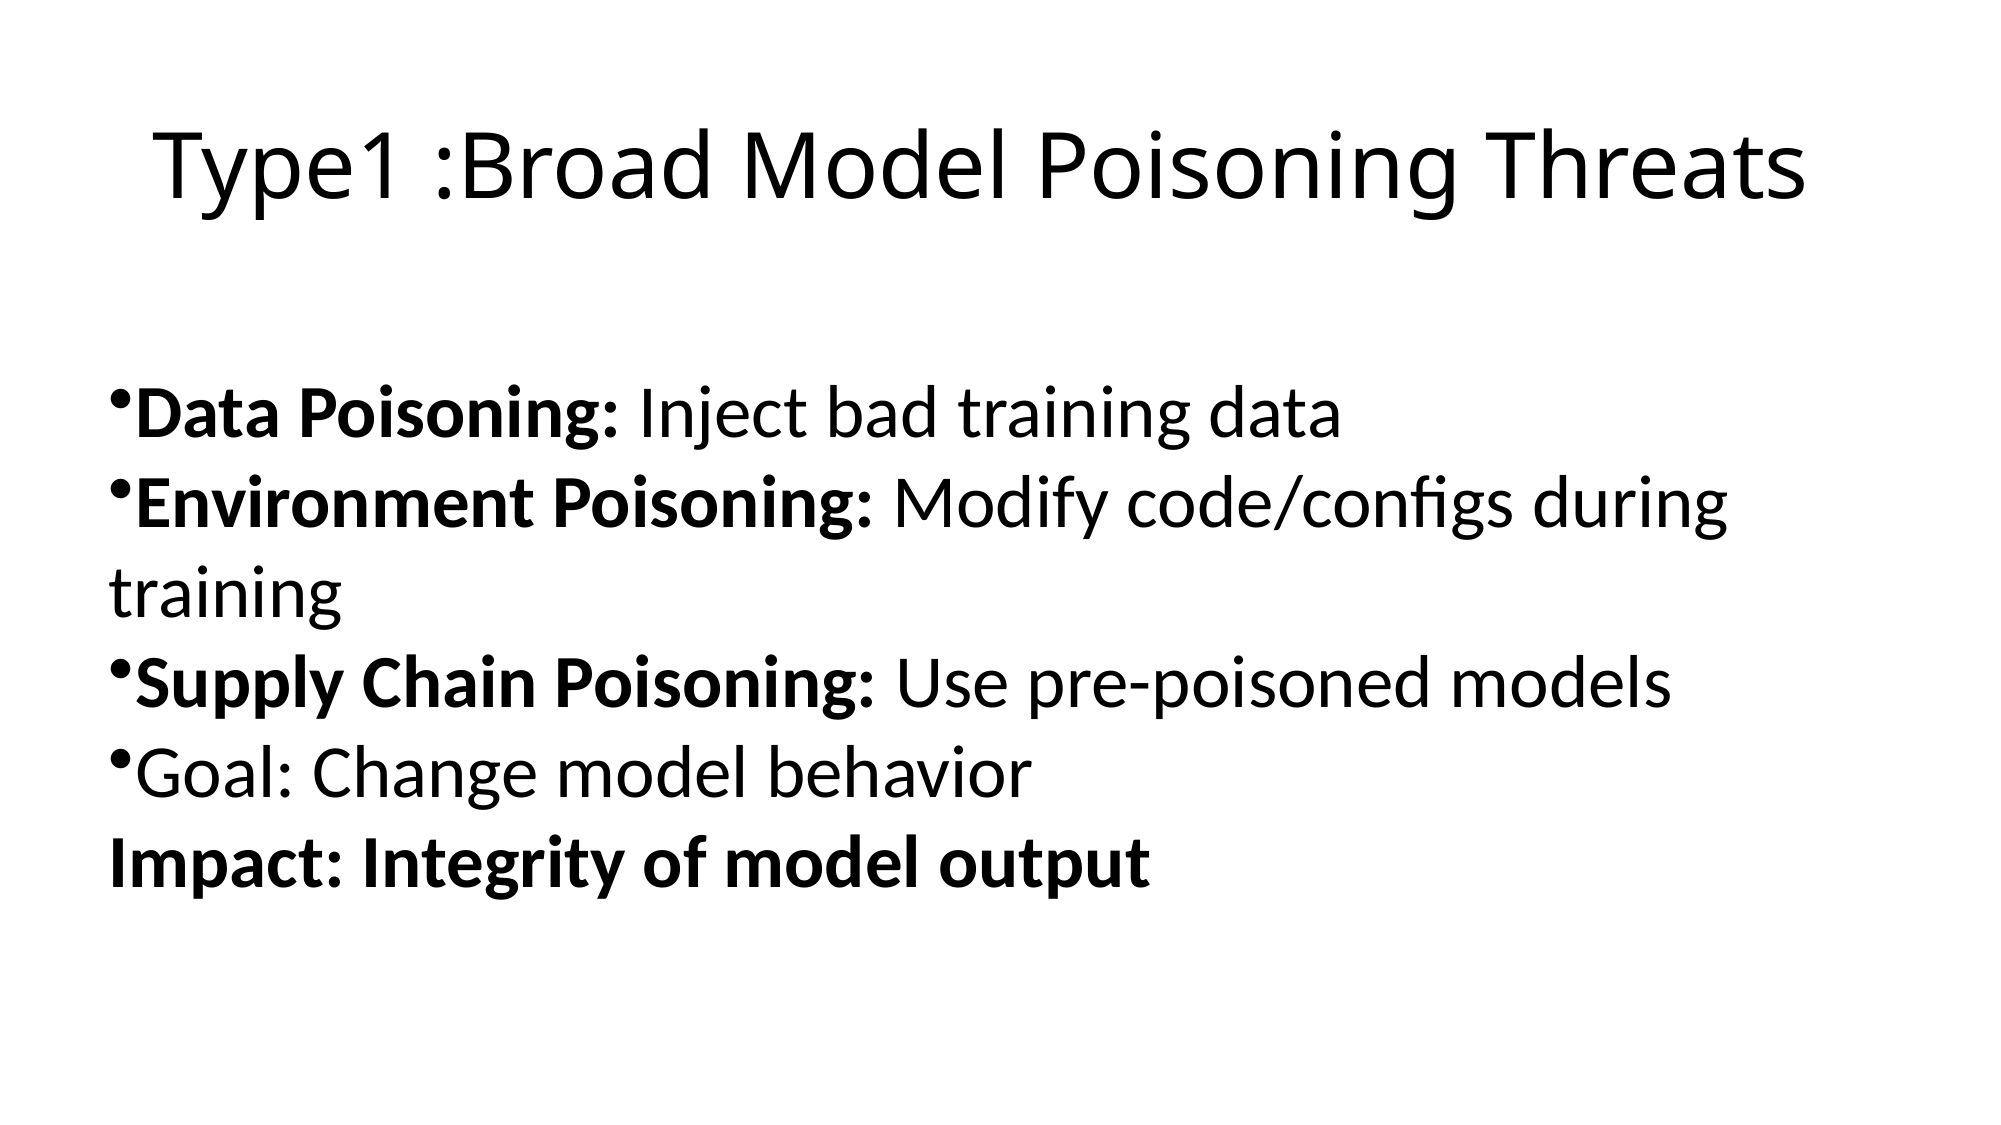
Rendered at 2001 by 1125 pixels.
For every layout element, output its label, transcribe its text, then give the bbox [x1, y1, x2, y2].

title Type1 :Broad Model Poisoning Threats [137, 59, 1863, 278]
list Data Poisoning: Inject bad training data Environment Poisoning: Modify code/configs during training Supply Chain Poisoning: Use pre-poisoned models Goal: Change model behavior Impact: Integrity of model output [93, 306, 1863, 959]
